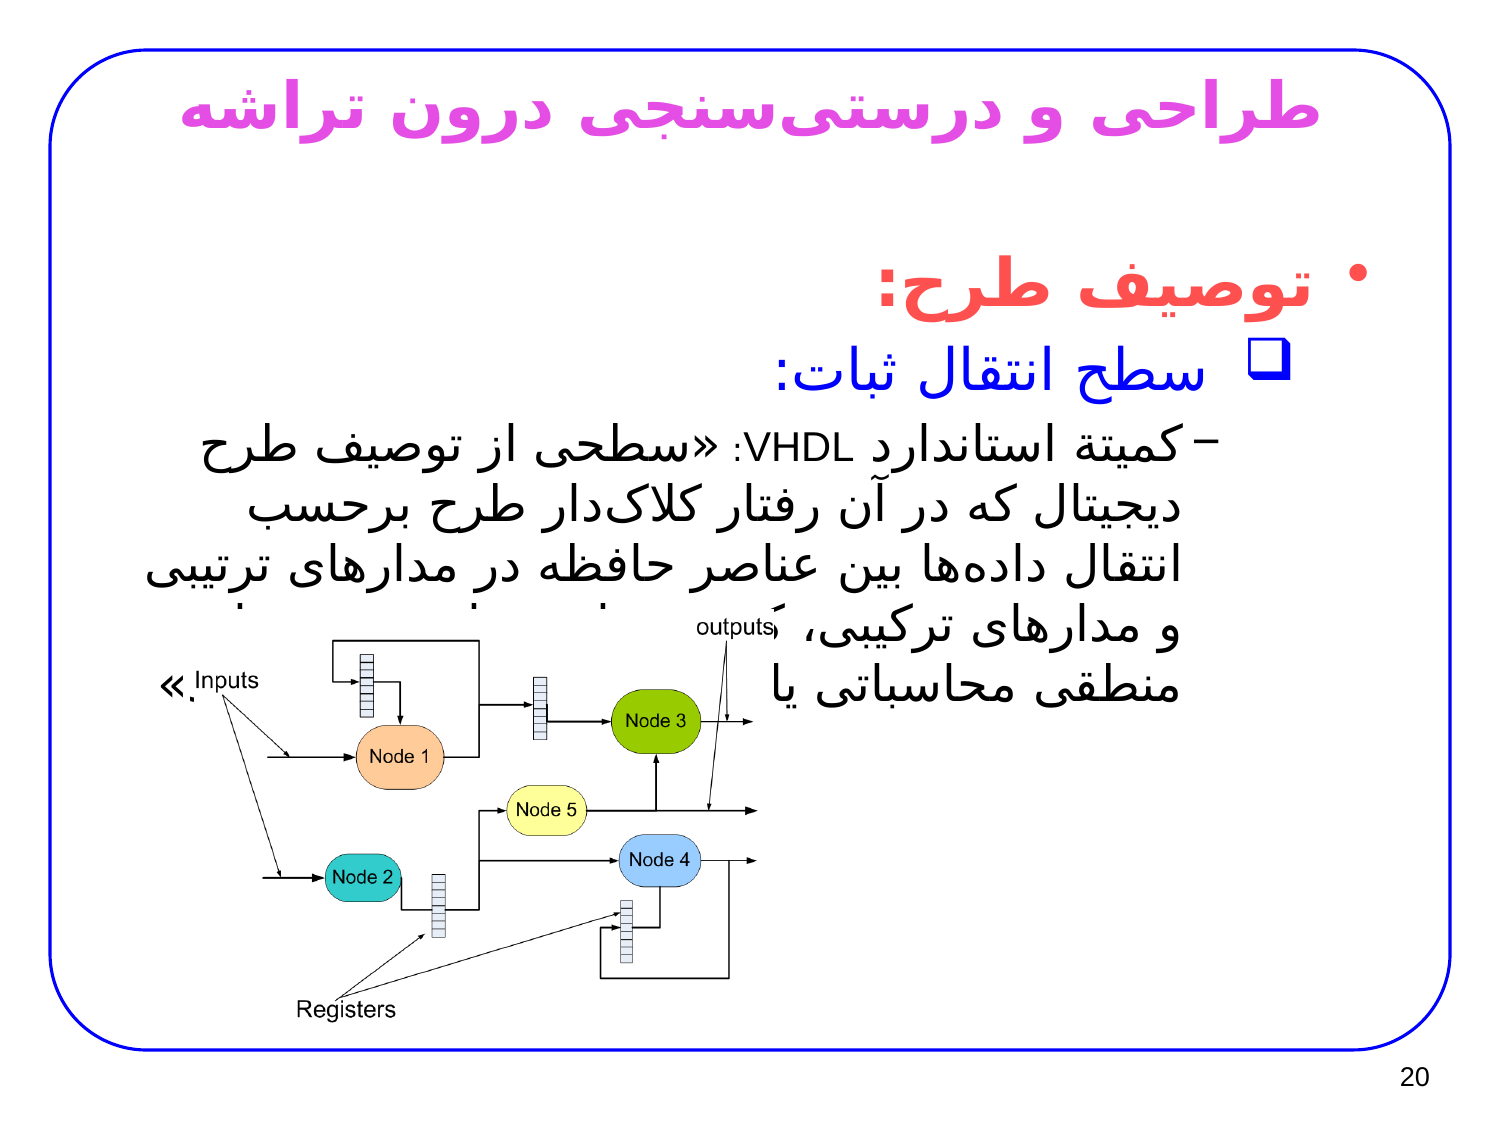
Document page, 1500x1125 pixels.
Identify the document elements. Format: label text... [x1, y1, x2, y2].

title طراحی و درستی‌سنجی درون تراشه [113, 66, 1389, 140]
slide_number 20 [1351, 1047, 1444, 1104]
list توصیف طرح: سطح انتقال ثبات: کمیتة استاندارد VHDL: «سطحی از توصیف طرح دیجیتال که در آن رفتار کلاک‌دار طرح برحسب انتقال داده‌ها بین عناصر حافظه در مدارهای ترتیبی و مدارهای ترکیبی، که می‌توانند نمایندة هر مدار منطقی محاسباتی یا منطقی باشند، بیان می‌شود» [112, 231, 1388, 511]
picture [194, 609, 774, 1025]
